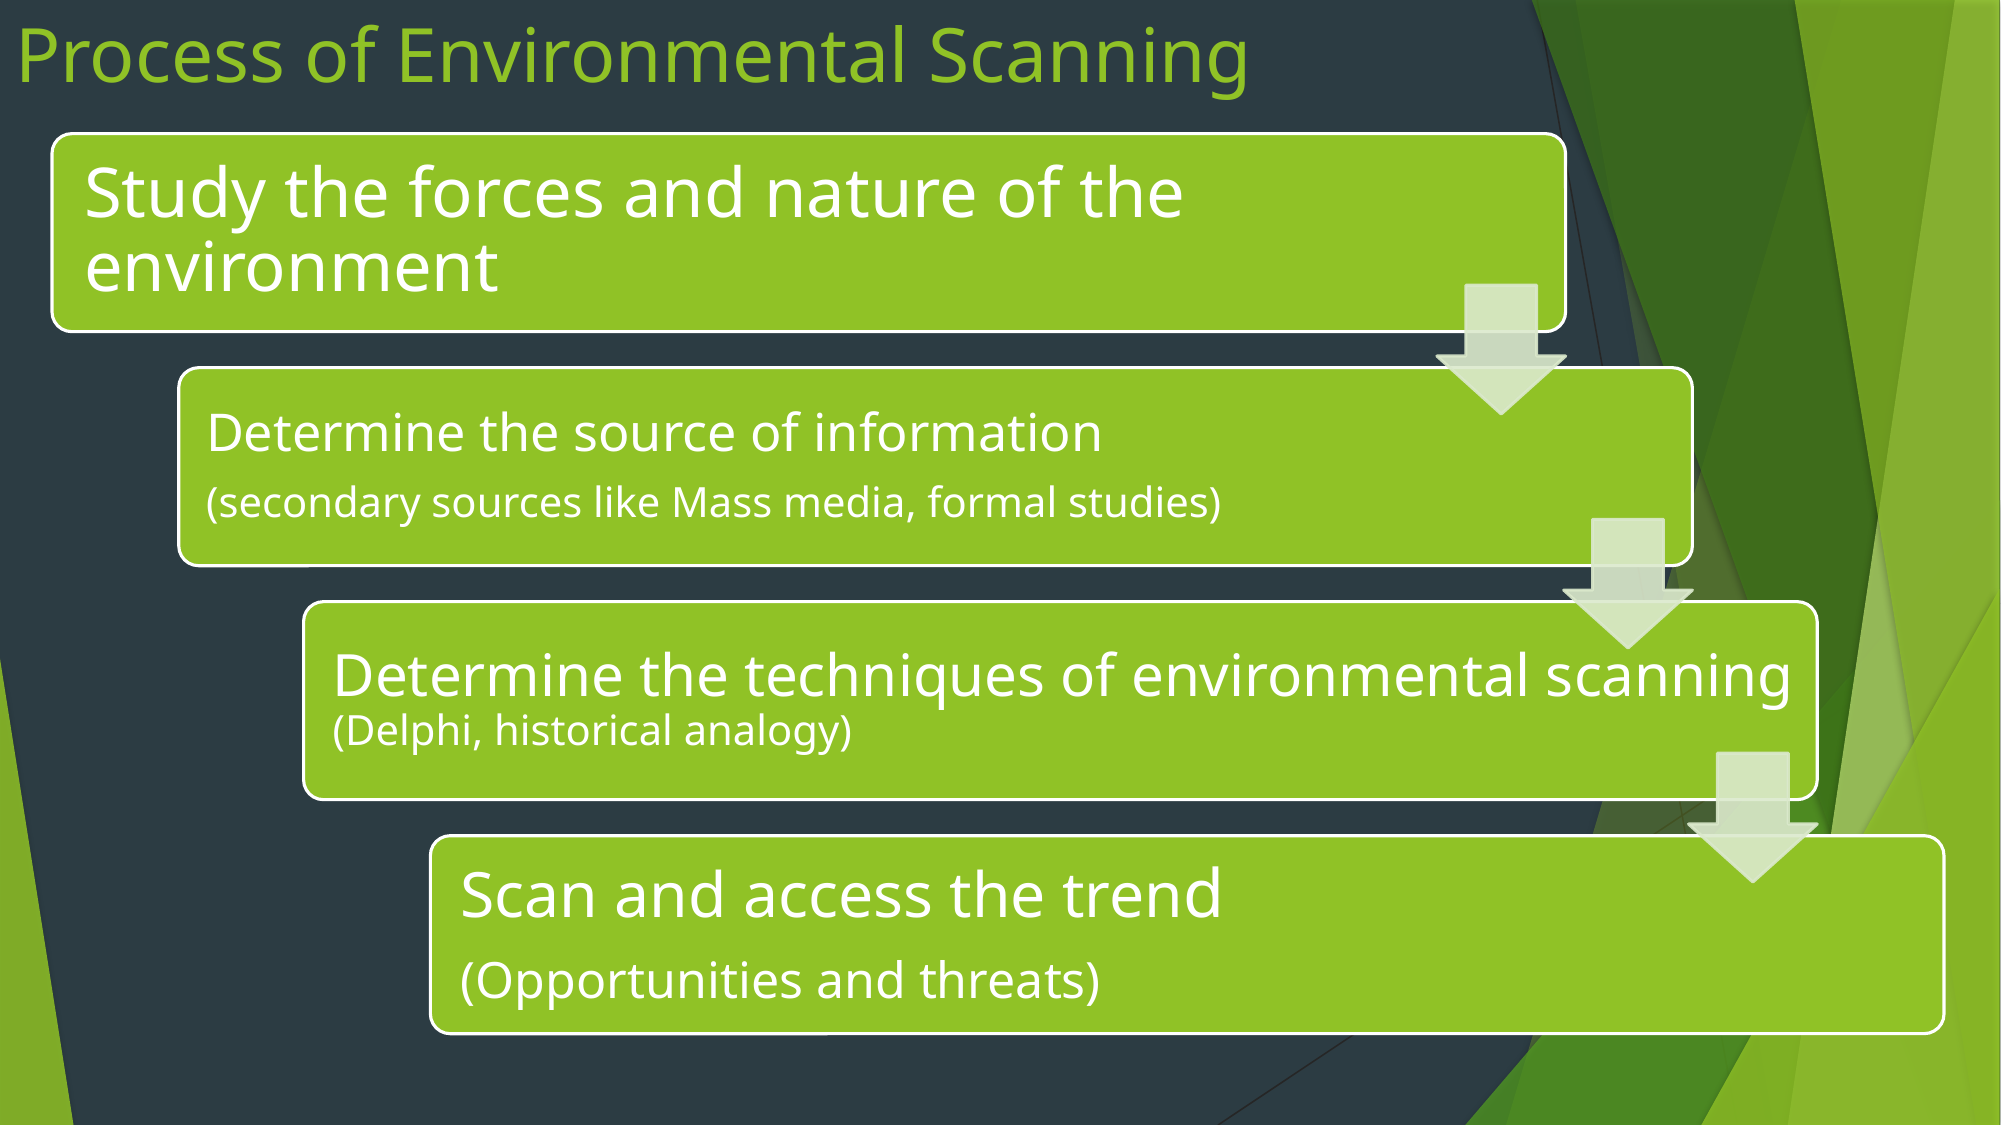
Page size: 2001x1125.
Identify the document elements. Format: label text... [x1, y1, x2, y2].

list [51, 133, 1945, 1035]
title Process of Environmental Scanning [0, 0, 1411, 217]
